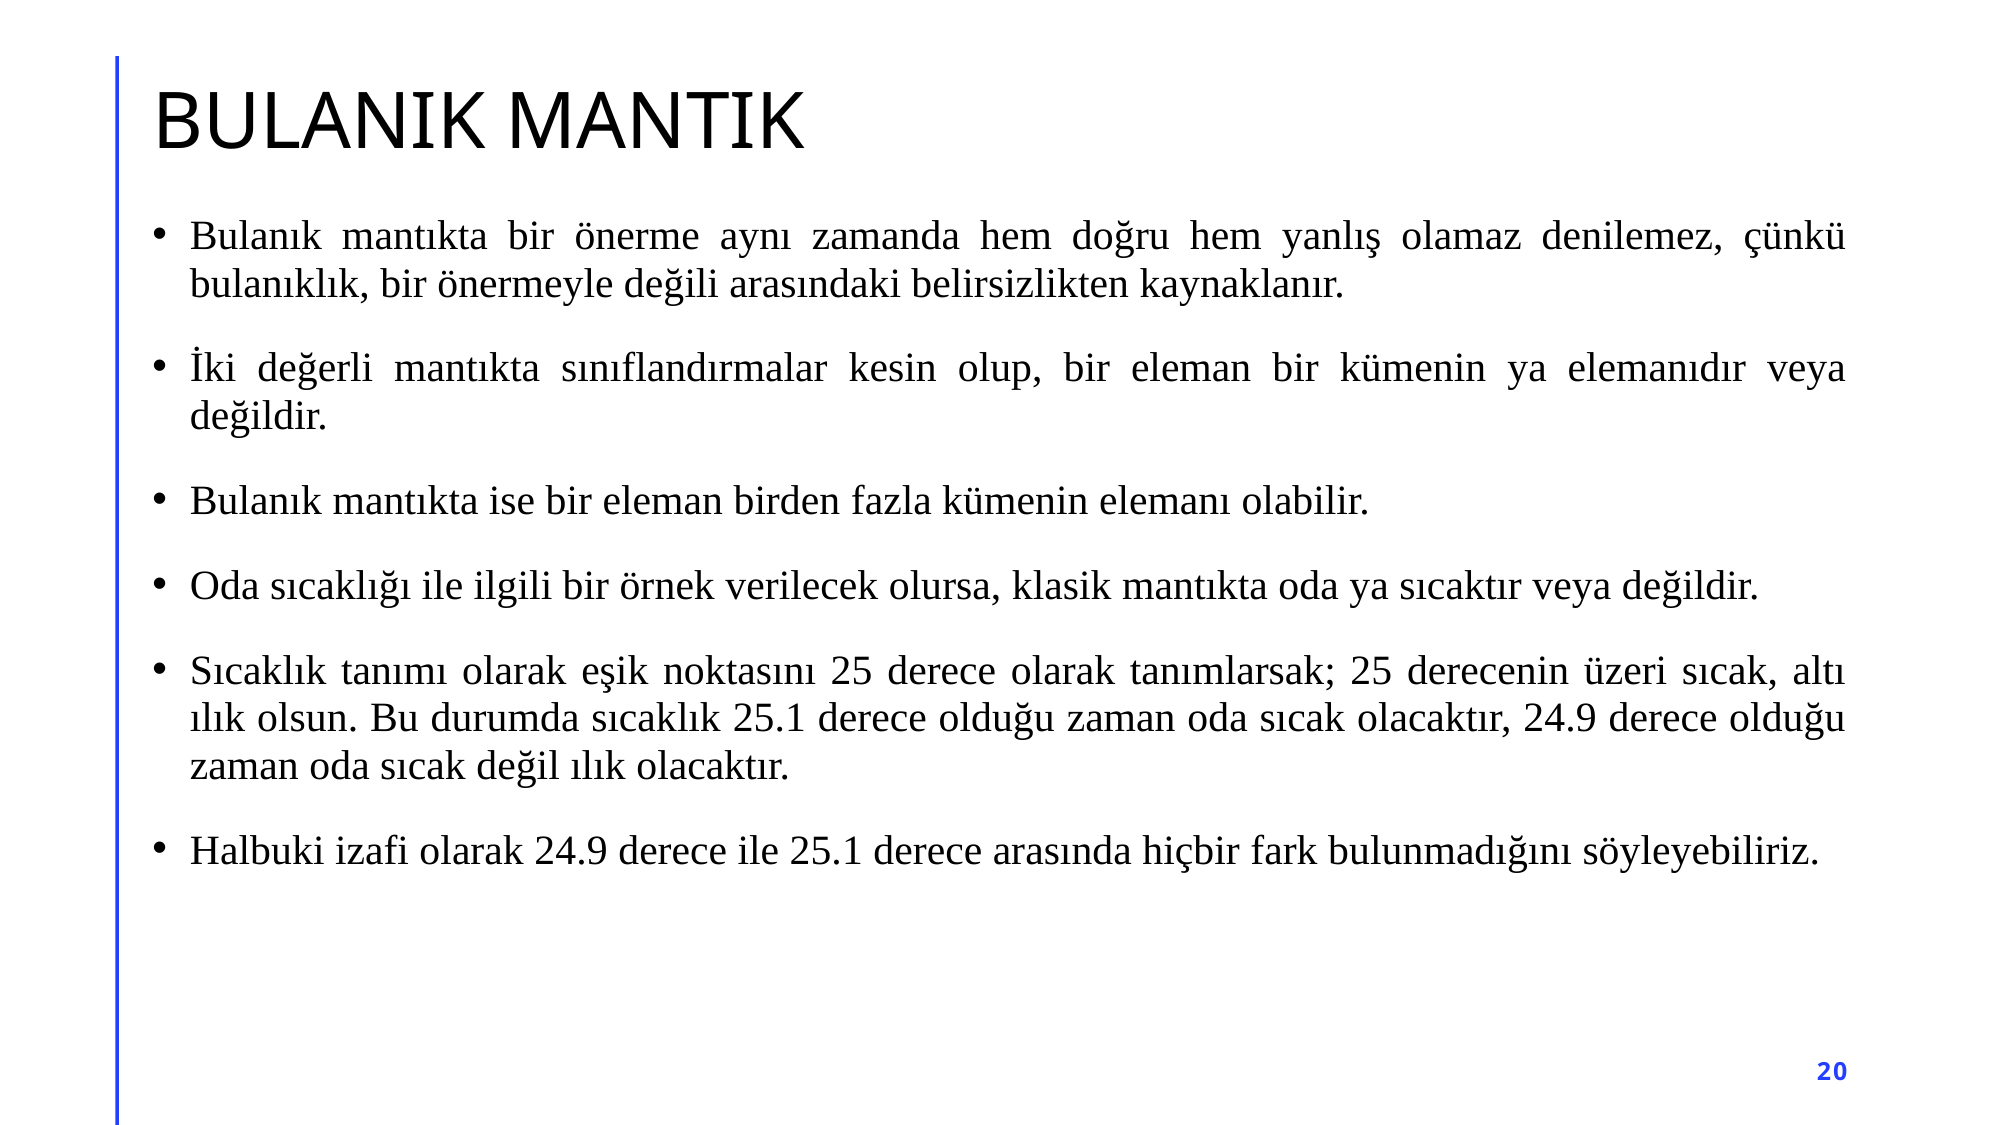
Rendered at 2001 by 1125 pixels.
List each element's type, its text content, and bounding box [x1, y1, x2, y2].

slide_number 20 [1412, 1073, 1863, 1103]
title BULANIK MANTIK [137, 72, 1863, 173]
list Bulanık mantıkta bir önerme aynı zamanda hem doğru hem yanlış olamaz denilemez, çünkü bulanıklık, bir önermeyle değili arasındaki belirsizlikten kaynaklanır. İki değerli mantıkta sınıflandırmalar kesin olup, bir eleman bir kümenin ya elemanıdır veya değildir. Bulanık mantıkta ise bir eleman birden fazla kümenin elemanı olabilir. Oda sıcaklığı ile ilgili bir örnek verilecek olursa, klasik mantıkta oda ya sıcaktır veya değildir. Sıcaklık tanımı olarak eşik noktasını 25 derece olarak tanımlarsak; 25 derecenin üzeri sıcak, altı ılık olsun. Bu durumda sıcaklık 25.1 derece olduğu zaman oda sıcak olacaktır, 24.9 derece olduğu zaman oda sıcak değil ılık olacaktır. Halbuki izafi olarak 24.9 derece ile 25.1 derece arasında hiçbir fark bulunmadığını söyleyebiliriz. [137, 202, 1863, 1073]
